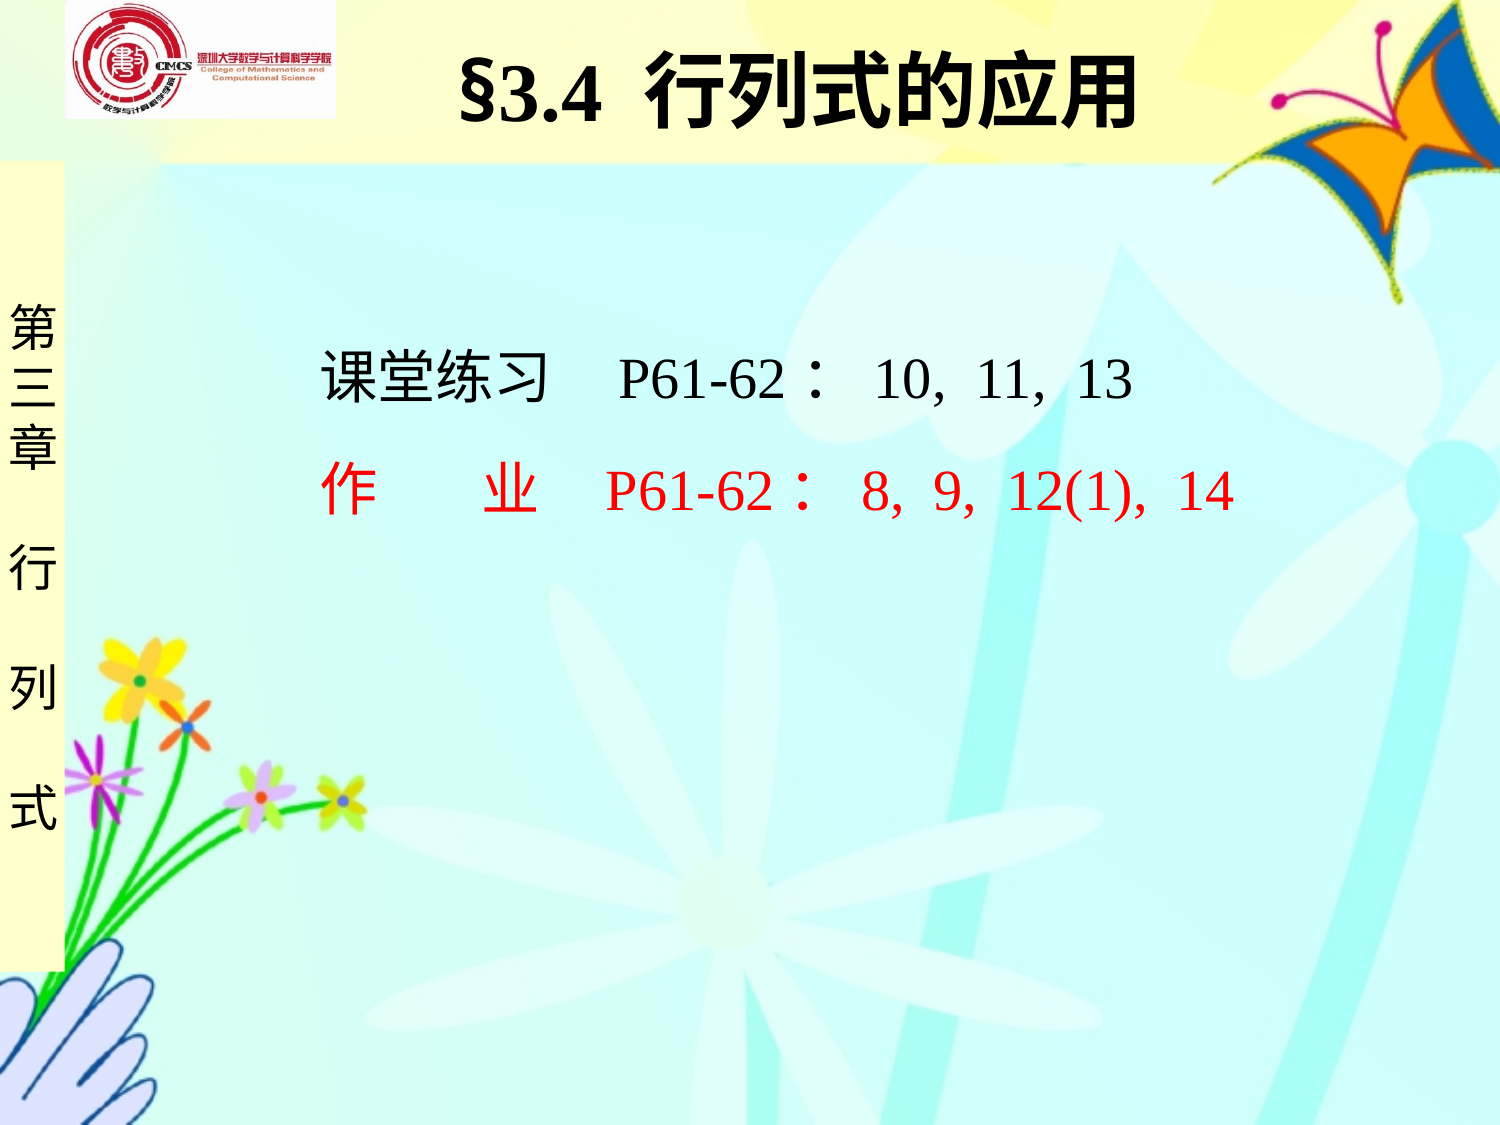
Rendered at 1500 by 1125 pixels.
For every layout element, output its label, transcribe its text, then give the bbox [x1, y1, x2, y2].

text_box 课堂练习 P61-62：10, 11, 13 作 业 P61-62：8, 9, 12(1), 14 [304, 290, 1258, 530]
title §3.4 行列式的应用 [442, 0, 1182, 191]
picture [0, 0, 1500, 1125]
